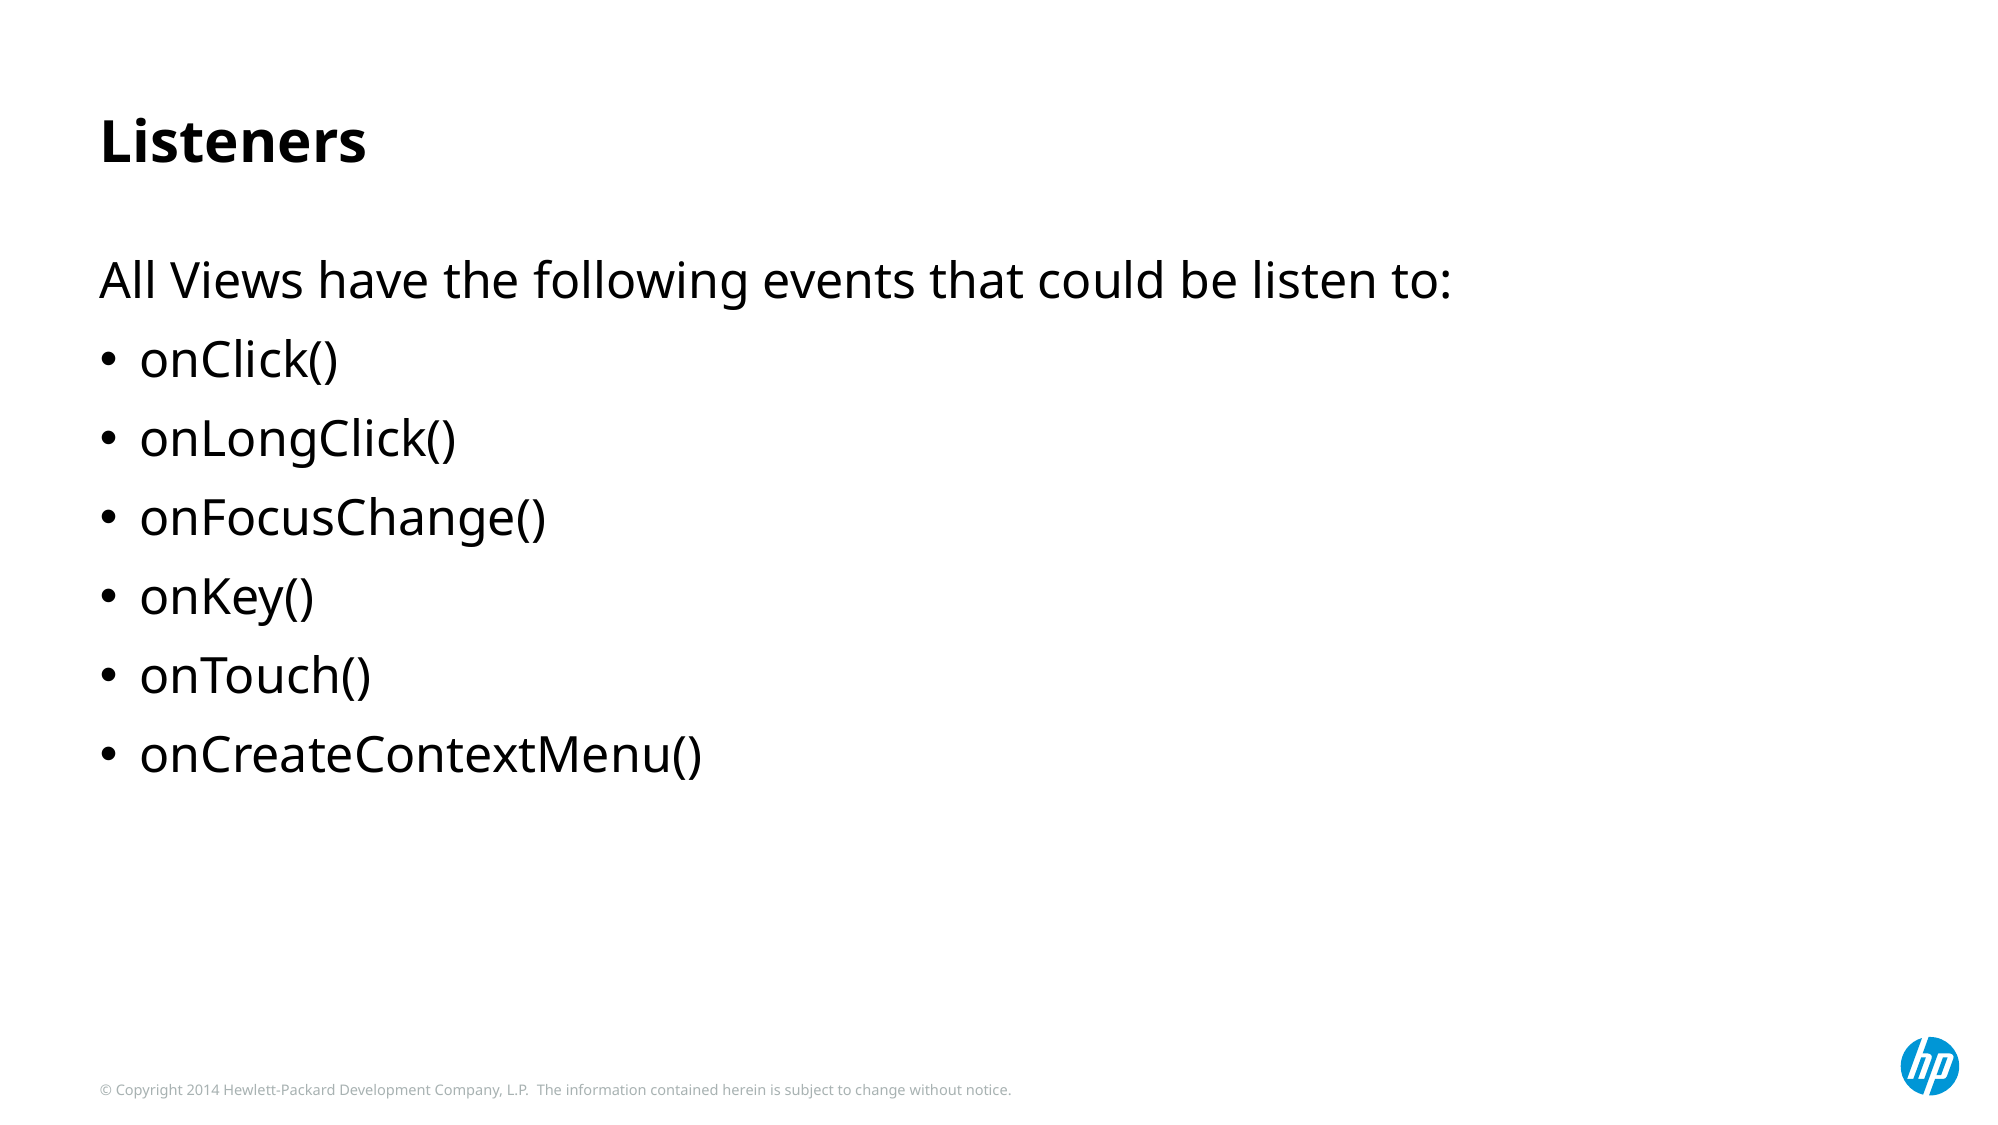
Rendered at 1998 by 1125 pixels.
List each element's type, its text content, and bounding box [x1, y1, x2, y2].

title Listeners [99, 49, 1900, 176]
list All Views have the following events that could be listen to: onClick() onLongClick() onFocusChange() onKey() onTouch() onCreateContextMenu() [99, 254, 1900, 1001]
